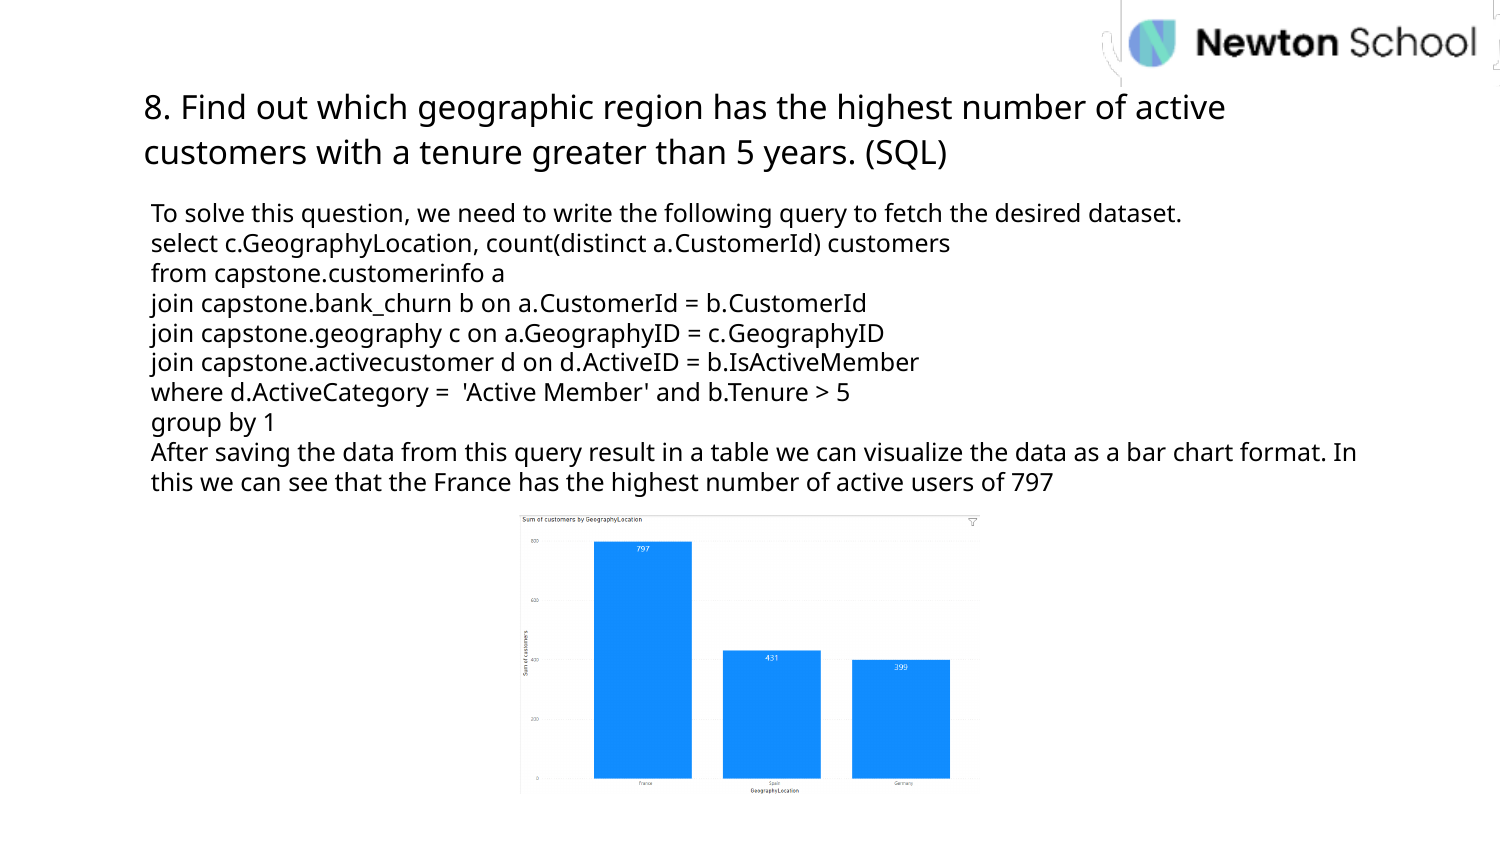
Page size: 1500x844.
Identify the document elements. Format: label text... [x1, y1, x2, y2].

picture [519, 515, 981, 794]
text_box 8. Find out which geographic region has the highest number of active customers with a tenure greater than 5 years. (SQL) [128, 65, 1290, 187]
text_box To solve this question, we need to write the following query to fetch the desired dataset. select c.GeographyLocation, count(distinct a.﻿CustomerId) customers from capstone.customerinfo a join capstone.bank_churn b on a.﻿CustomerId = b.﻿CustomerId join capstone.geography c on a.GeographyID = c.﻿GeographyID join capstone.activecustomer d on d.﻿ActiveID = b.IsActiveMember where d.ActiveCategory = 'Active Member' and b.Tenure > 5 group by 1 After saving the data from this query result in a table we can visualize the data as a bar chart format. In this we can see that the France has the highest number of active users of 797 [135, 182, 1379, 512]
picture [1101, 0, 1500, 87]
